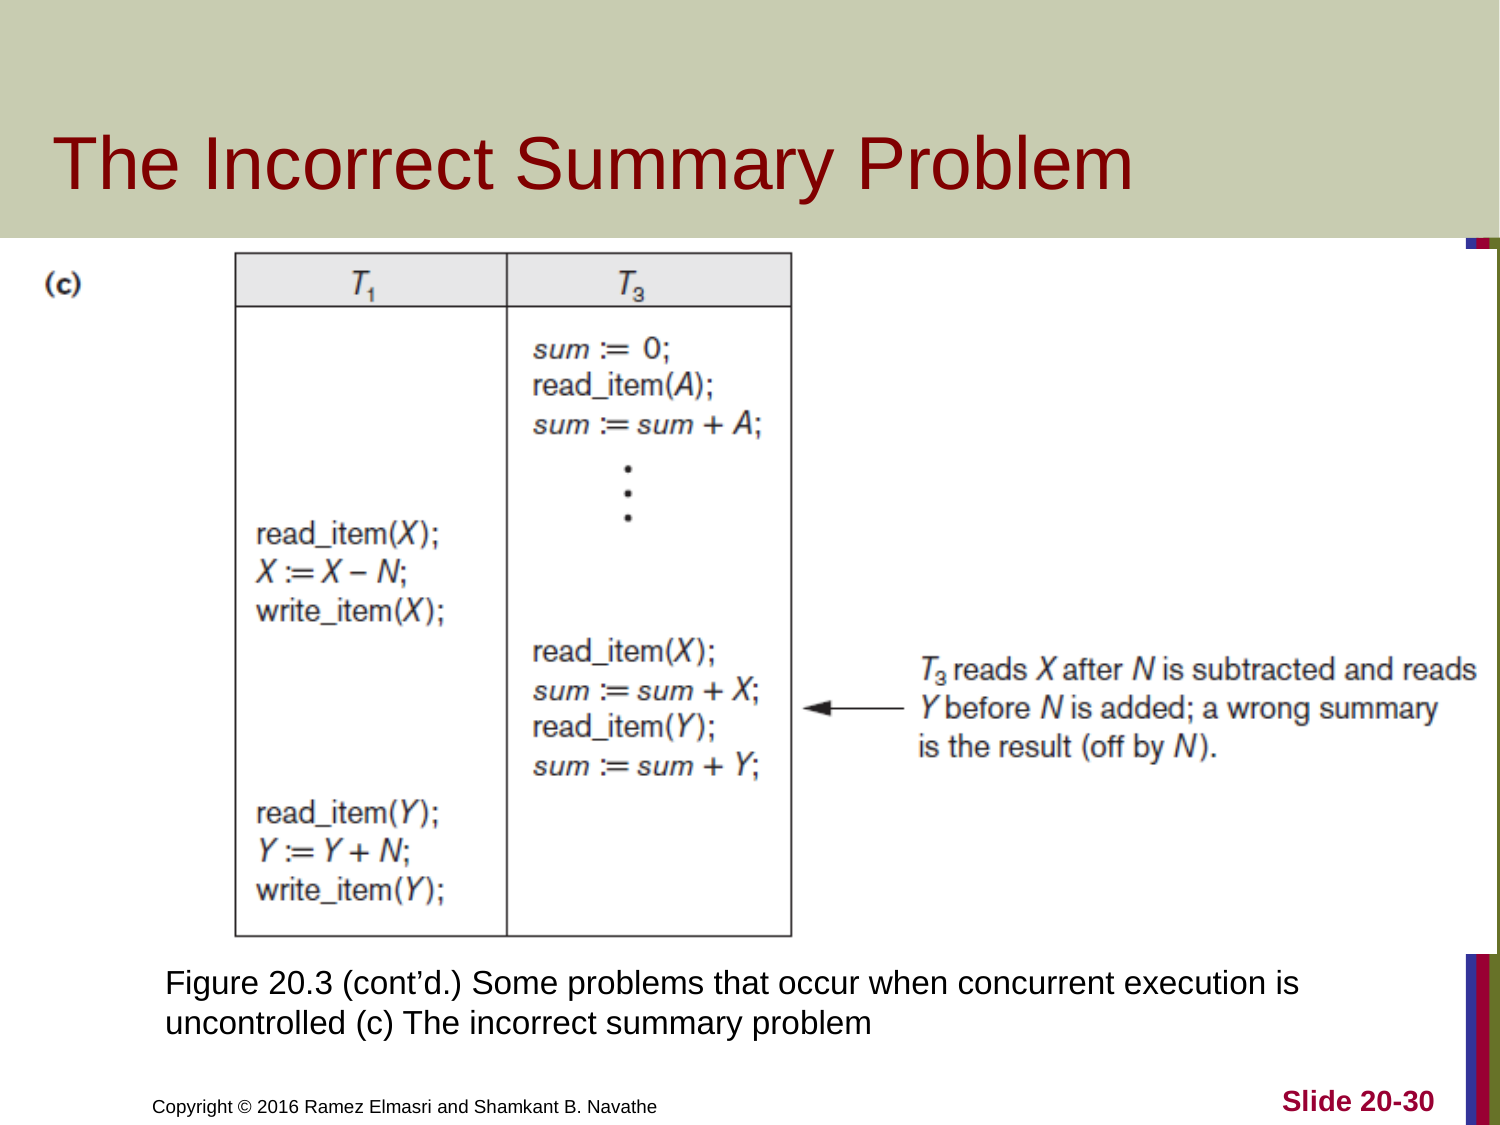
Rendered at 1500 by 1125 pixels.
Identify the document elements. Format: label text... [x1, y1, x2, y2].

picture [24, 249, 1497, 954]
text_box Figure 20.3 (cont’d.) Some problems that occur when concurrent execution is uncontrolled (c) The incorrect summary problem [150, 963, 1317, 1049]
slide_number Slide 20-30 [1137, 1049, 1451, 1125]
title The Incorrect Summary Problem [37, 49, 1317, 213]
